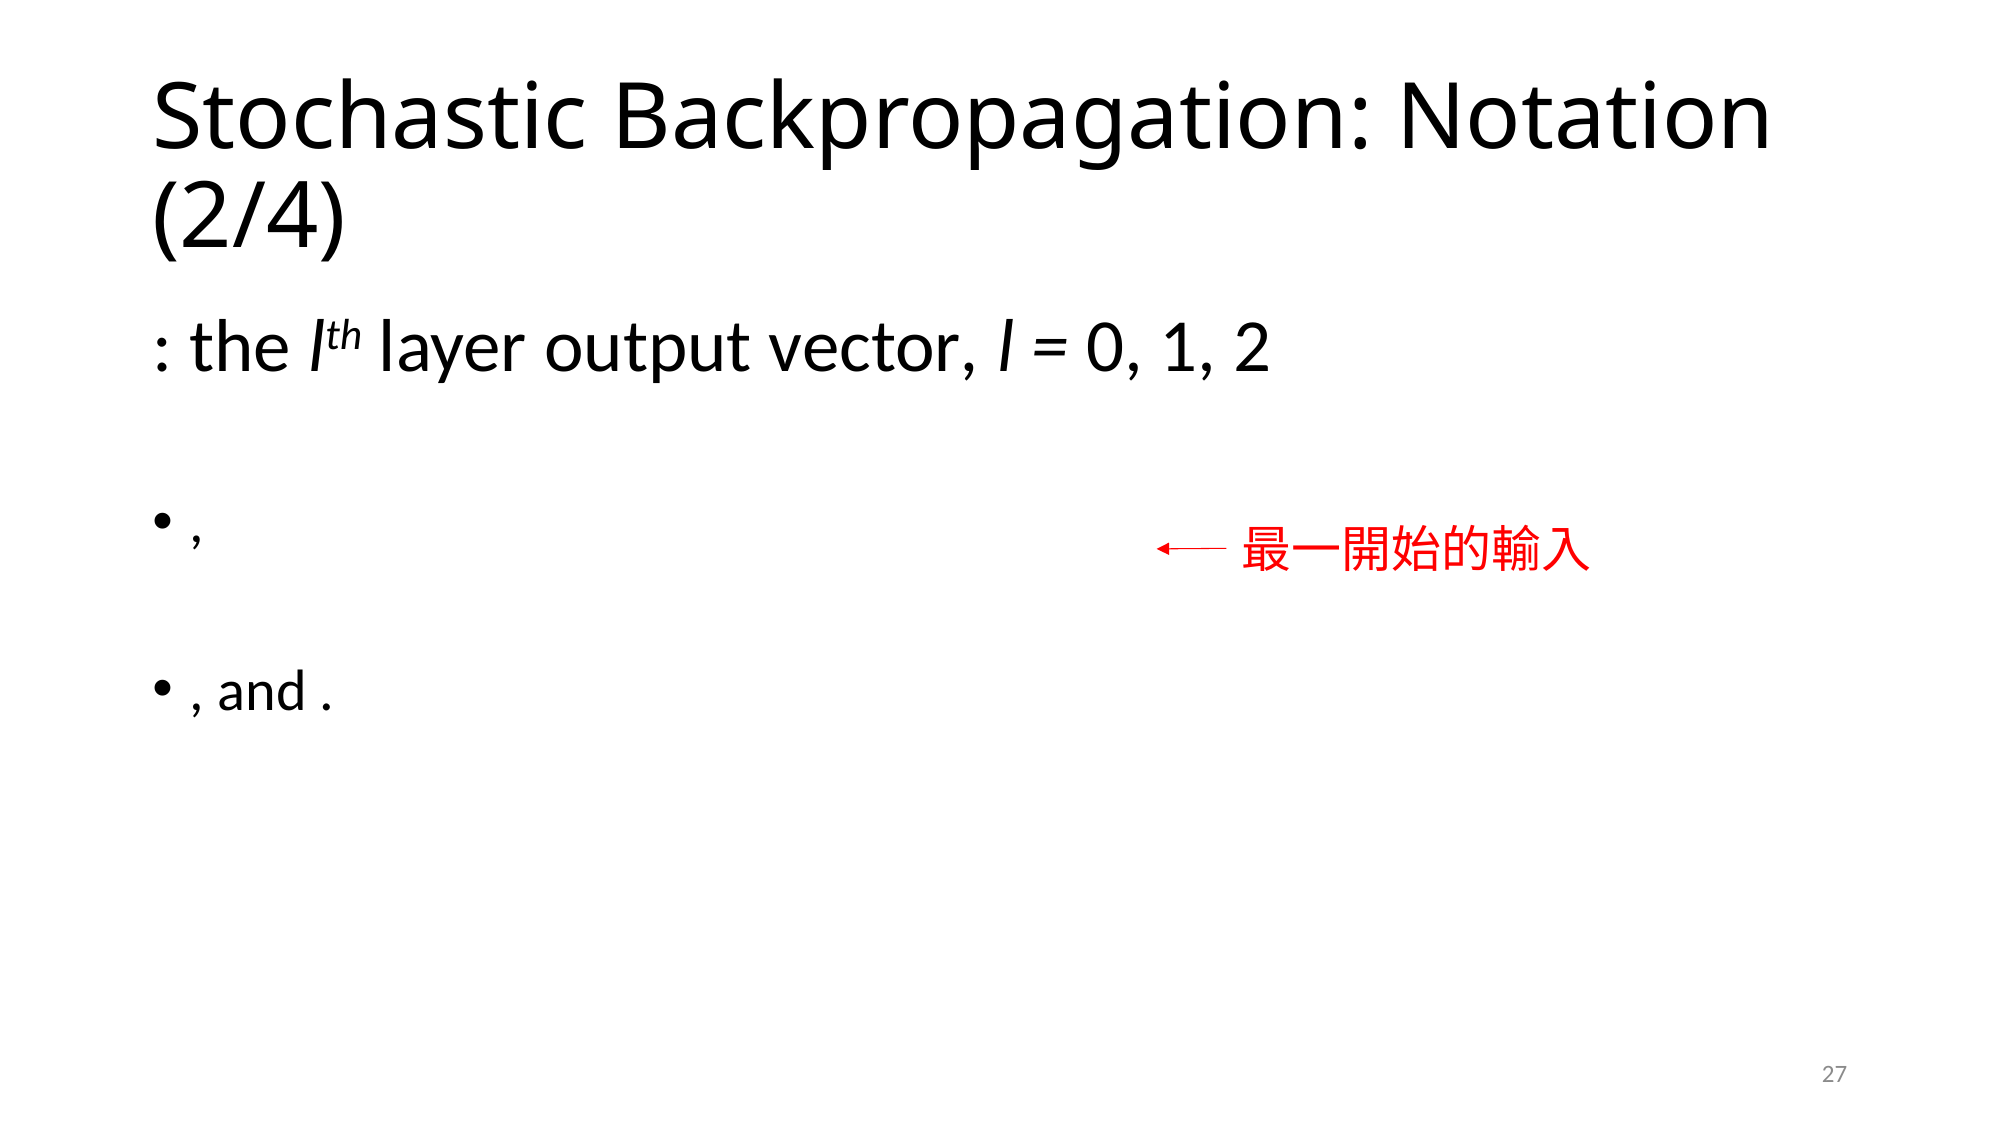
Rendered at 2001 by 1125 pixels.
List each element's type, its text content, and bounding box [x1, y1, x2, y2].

title Stochastic Backpropagation: Notation (2/4) [137, 59, 1863, 278]
slide_number 27 [1412, 1042, 1863, 1103]
text_box 最一開始的輸入 [1226, 510, 1621, 586]
